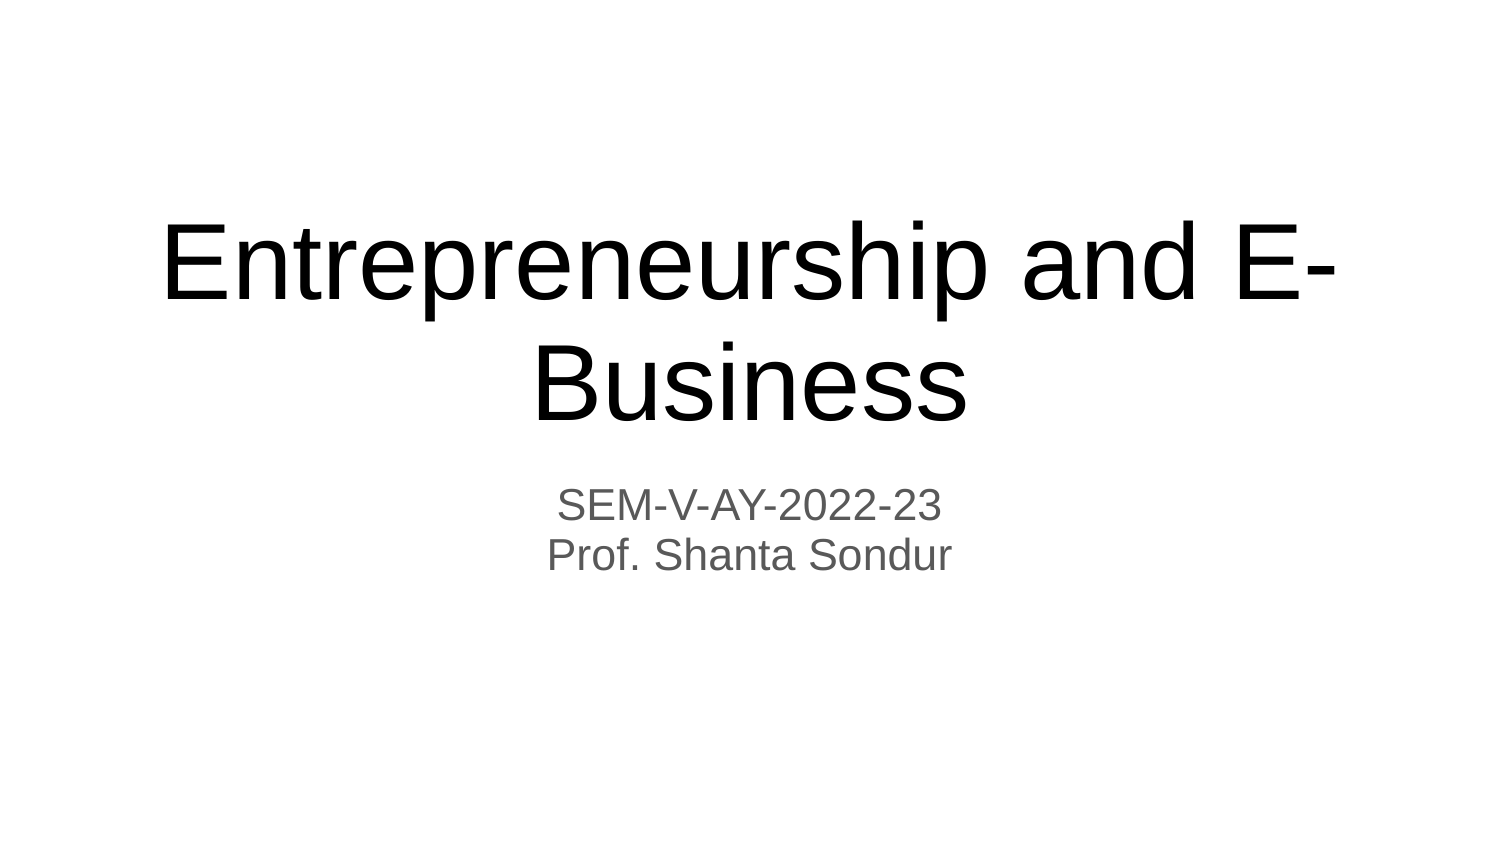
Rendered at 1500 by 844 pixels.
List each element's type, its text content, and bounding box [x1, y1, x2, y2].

subtitle SEM-V-AY-2022-23 Prof. Shanta Sondur [51, 464, 1449, 595]
title Entrepreneurship and E-Business [51, 122, 1449, 459]
